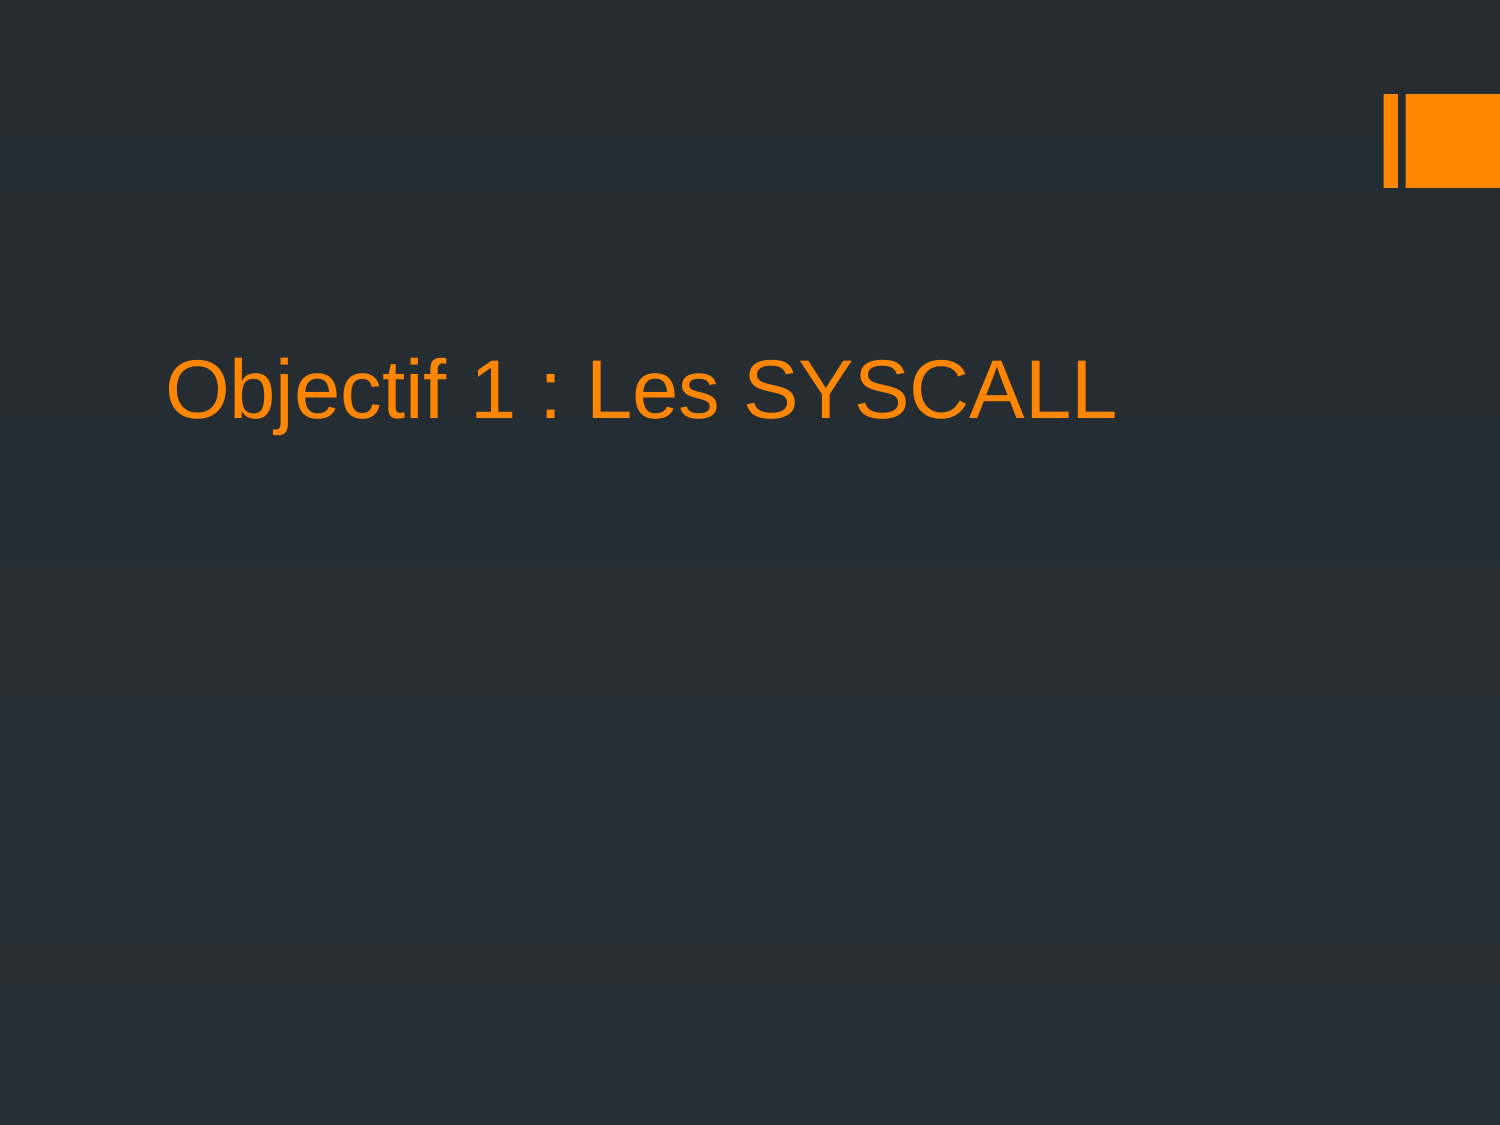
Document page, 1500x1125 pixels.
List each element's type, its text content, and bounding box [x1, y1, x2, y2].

title Objectif 1 : Les SYSCALL [150, 253, 1350, 443]
